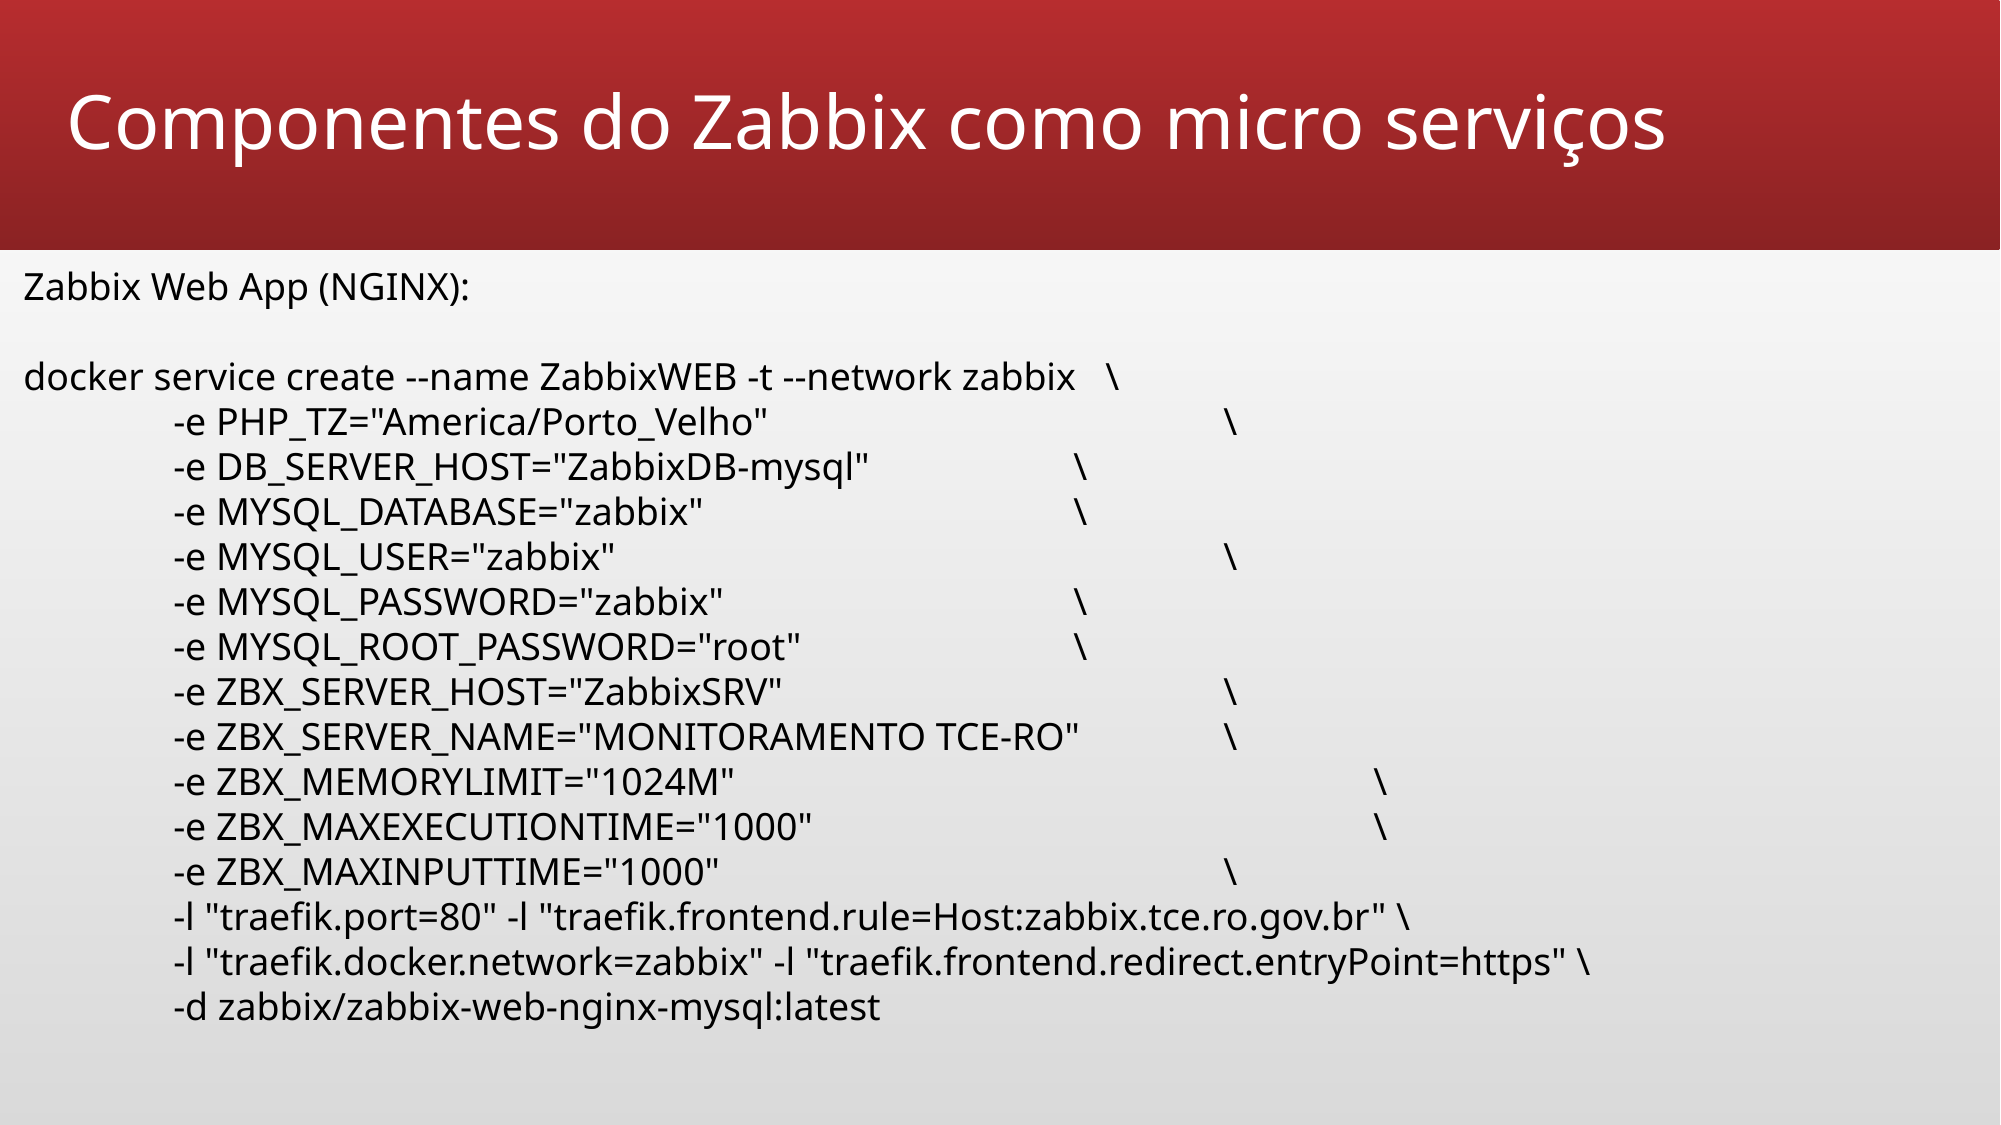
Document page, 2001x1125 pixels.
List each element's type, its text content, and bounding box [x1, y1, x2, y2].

title Componentes do Zabbix como micro serviços [51, 16, 1702, 234]
text_box Zabbix Web App (NGINX): docker service create --name ZabbixWEB -t --network zabbix \ -e PHP_TZ="America/Porto_Velho" \ -e DB_SERVER_HOST="ZabbixDB-mysql" \ -e MYSQL_DATABASE="zabbix" \ -e MYSQL_USER="zabbix" \ -e MYSQL_PASSWORD="zabbix" \ -e MYSQL_ROOT_PASSWORD="root" \ -e ZBX_SERVER_HOST="ZabbixSRV" \ -e ZBX_SERVER_NAME="MONITORAMENTO TCE-RO" \ -e ZBX_MEMORYLIMIT="1024M" \ -e ZBX_MAXEXECUTIONTIME="1000" \ -e ZBX_MAXINPUTTIME="1000" \ -l "traefik.port=80" -l "traefik.frontend.rule=Host:zabbix.tce.ro.gov.br" \ -l "traefik.docker.network=zabbix" -l "traefik.frontend.redirect.entryPoint=https" \ -d zabbix/zabbix-web-nginx-mysql:latest [8, 255, 1998, 1082]
